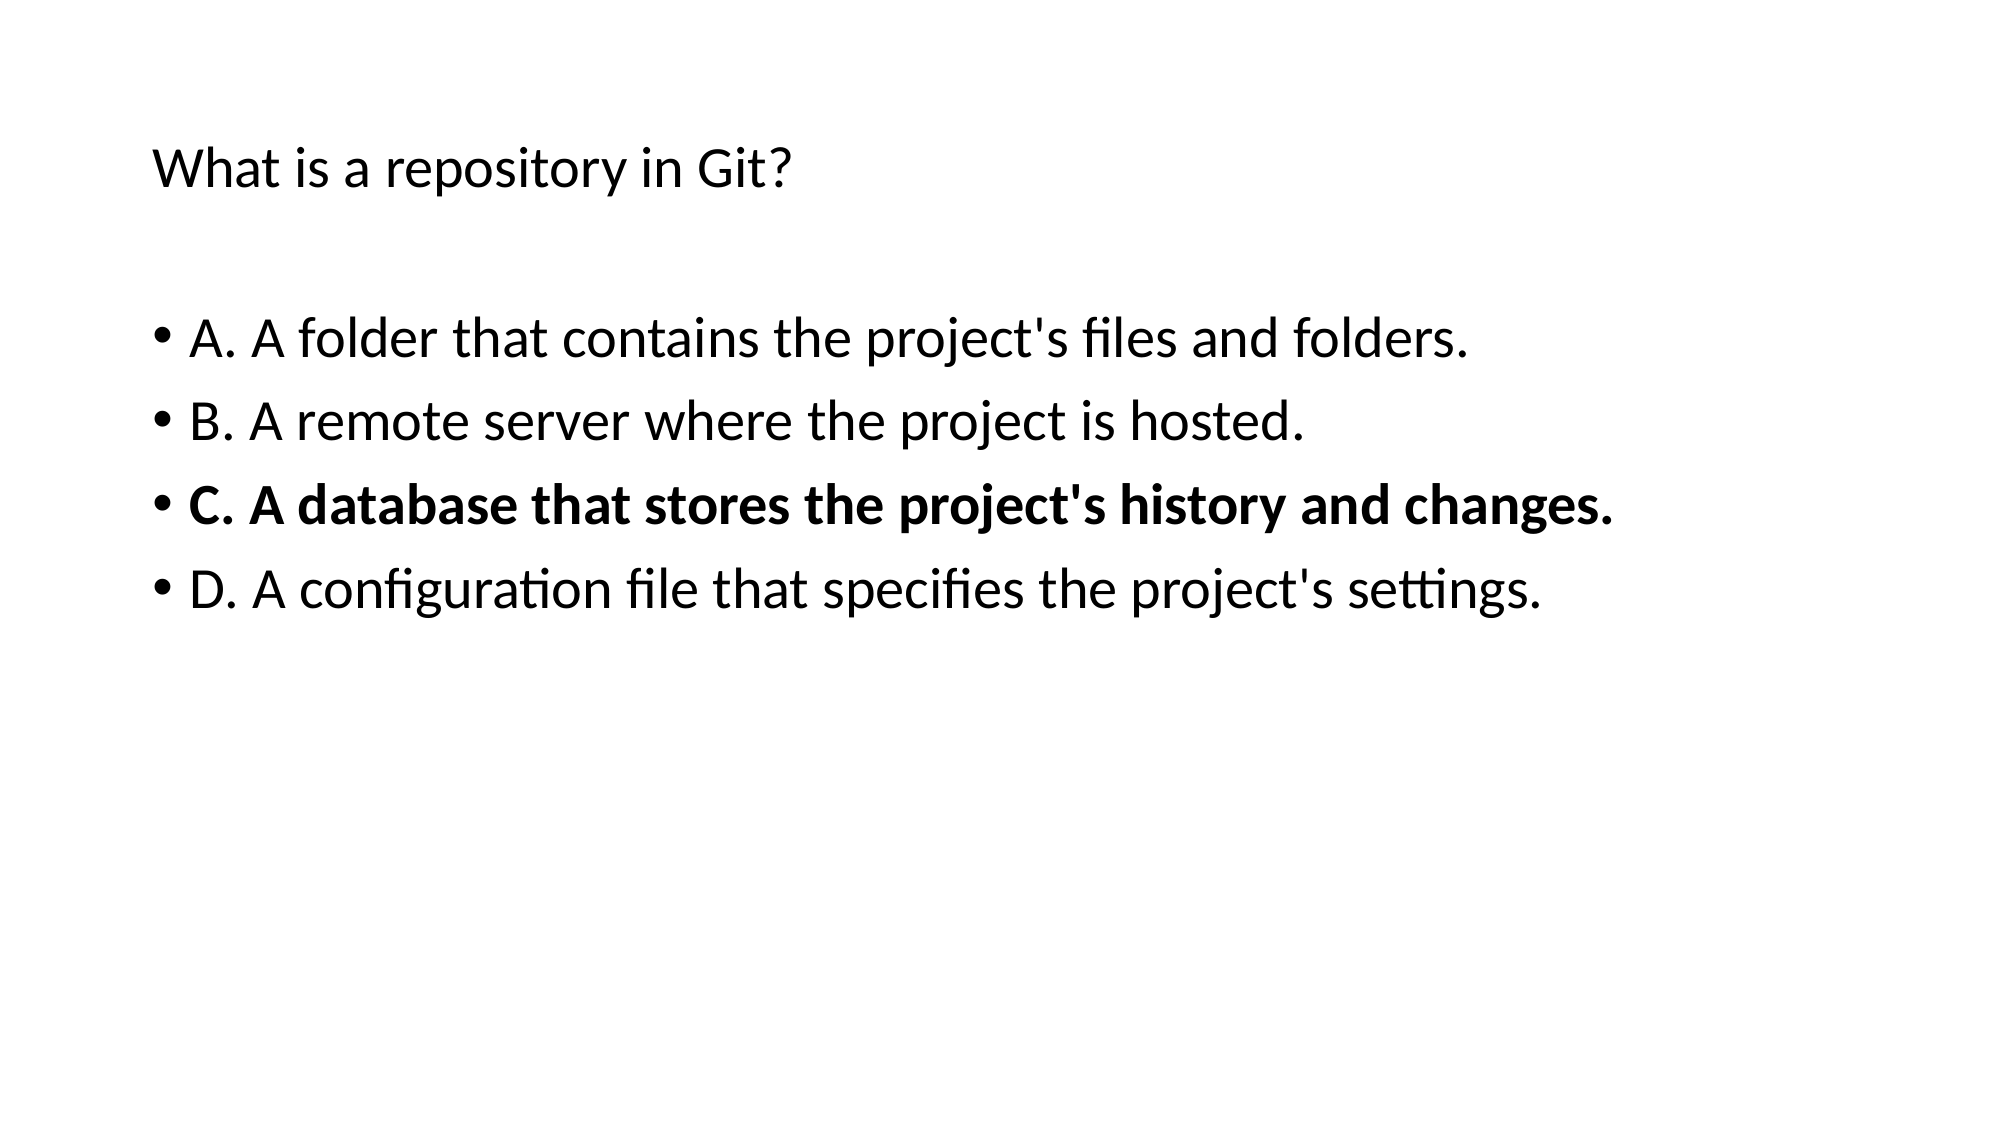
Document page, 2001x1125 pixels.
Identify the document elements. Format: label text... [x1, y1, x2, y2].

list A. A folder that contains the project's files and folders. B. A remote server where the project is hosted. C. A database that stores the project's history and changes. D. A configuration file that specifies the project's settings. [137, 299, 1863, 1014]
title What is a repository in Git? [137, 59, 1863, 278]
